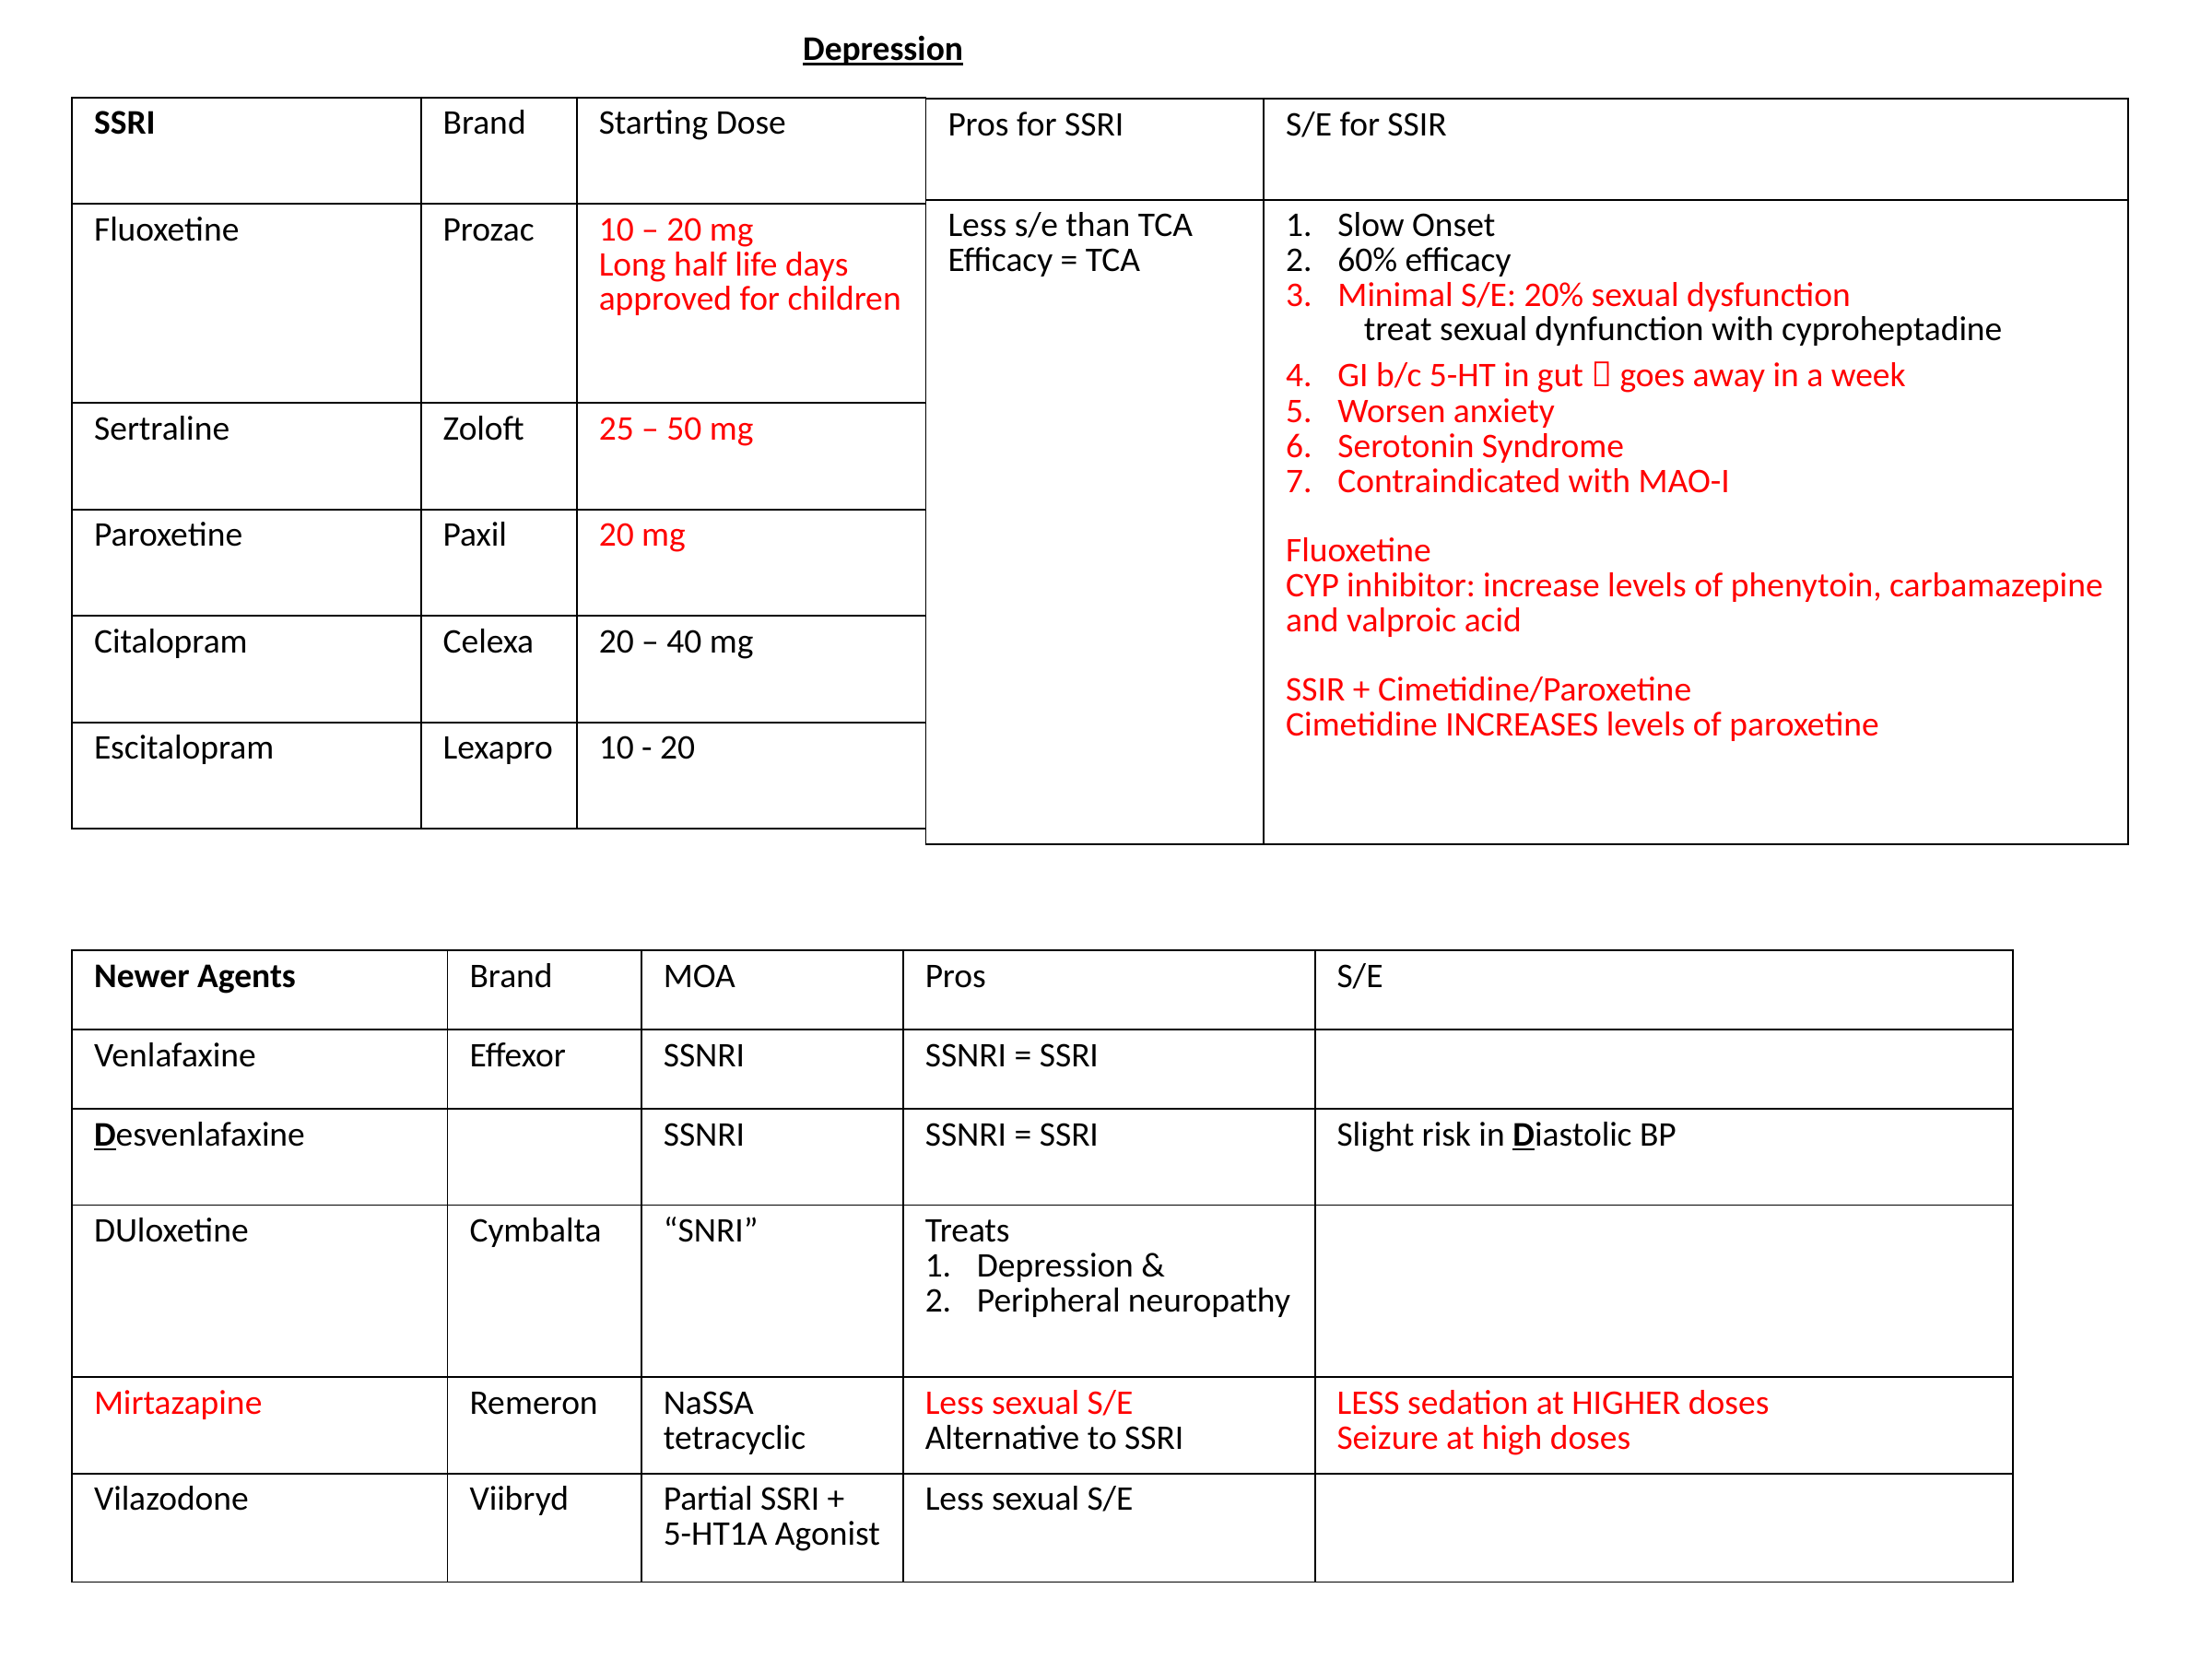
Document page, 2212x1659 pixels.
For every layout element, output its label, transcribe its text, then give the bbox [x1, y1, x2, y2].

table_cell 10 – 20 mg Long half life days approved for children [578, 205, 925, 402]
table_cell Escitalopram [73, 724, 420, 828]
table_header Brand [422, 99, 576, 203]
table_cell Less sexual S/E Alternative to SSRI [904, 1378, 1314, 1473]
table_cell SSNRI [642, 1110, 902, 1205]
table_cell Partial SSRI + 5-HT1A Agonist [642, 1475, 902, 1582]
table_cell Vilazodone [73, 1475, 447, 1582]
table_cell SSNRI = SSRI [904, 1030, 1314, 1108]
table_cell Remeron [448, 1378, 641, 1473]
table_header Starting Dose [578, 99, 925, 203]
table_cell DUloxetine [73, 1206, 447, 1376]
table_header Newer Agents [73, 951, 447, 1029]
table_cell Fluoxetine [73, 205, 420, 402]
table_cell Desvenlafaxine [73, 1110, 447, 1205]
table_cell 10 - 20 [578, 724, 925, 828]
table_header Pros for SSRI [926, 100, 1263, 199]
table_cell Paxil [422, 511, 576, 615]
table_cell SSNRI [642, 1030, 902, 1108]
table_cell Paroxetine [73, 511, 420, 615]
table_cell Mirtazapine [73, 1378, 447, 1473]
table_cell Viibryd [448, 1475, 641, 1582]
table_header S/E for SSIR [1265, 100, 2127, 199]
table_cell [1316, 1206, 2012, 1376]
table_cell 25 – 50 mg [578, 404, 925, 509]
table_cell Slight risk in Diastolic BP [1316, 1110, 2012, 1205]
table_header SSRI [73, 99, 420, 203]
table_cell Prozac [422, 205, 576, 402]
table_cell Slow Onset 60% efficacy Minimal S/E: 20% sexual dysfunction treat sexual dynfunction with cyproheptadine GI b/c 5-HT in gut  goes away in a week Worsen anxiety Serotonin Syndrome Contraindicated with MAO-I Fluoxetine CYP inhibitor: increase levels of phenytoin, carbamazepine and valproic acid SSIR + Cimetidine/Paroxetine Cimetidine INCREASES levels of paroxetine [1265, 201, 2127, 843]
text_box Depression [789, 18, 978, 75]
table_header MOA [642, 951, 902, 1029]
table_cell Lexapro [422, 724, 576, 828]
table_header S/E [1316, 951, 2012, 1029]
table_cell Venlafaxine [73, 1030, 447, 1108]
table_cell NaSSA tetracyclic [642, 1378, 902, 1473]
table_cell 20 – 40 mg [578, 617, 925, 722]
table_cell LESS sedation at HIGHER doses Seizure at high doses [1316, 1378, 2012, 1473]
table_cell Cymbalta [448, 1206, 641, 1376]
table_cell “SNRI” [642, 1206, 902, 1376]
table_header Pros [904, 951, 1314, 1029]
table_cell SSNRI = SSRI [904, 1110, 1314, 1205]
table_cell [448, 1110, 641, 1205]
table_cell Treats Depression & Peripheral neuropathy [904, 1206, 1314, 1376]
table_cell Less s/e than TCA Efficacy = TCA [926, 201, 1263, 843]
table_cell [1316, 1030, 2012, 1108]
table_cell Zoloft [422, 404, 576, 509]
table_cell Celexa [422, 617, 576, 722]
table_header Brand [448, 951, 641, 1029]
table_cell Sertraline [73, 404, 420, 509]
table_cell 20 mg [578, 511, 925, 615]
table_cell Citalopram [73, 617, 420, 722]
table_cell [1316, 1475, 2012, 1582]
table_cell Less sexual S/E [904, 1475, 1314, 1582]
table_cell Effexor [448, 1030, 641, 1108]
